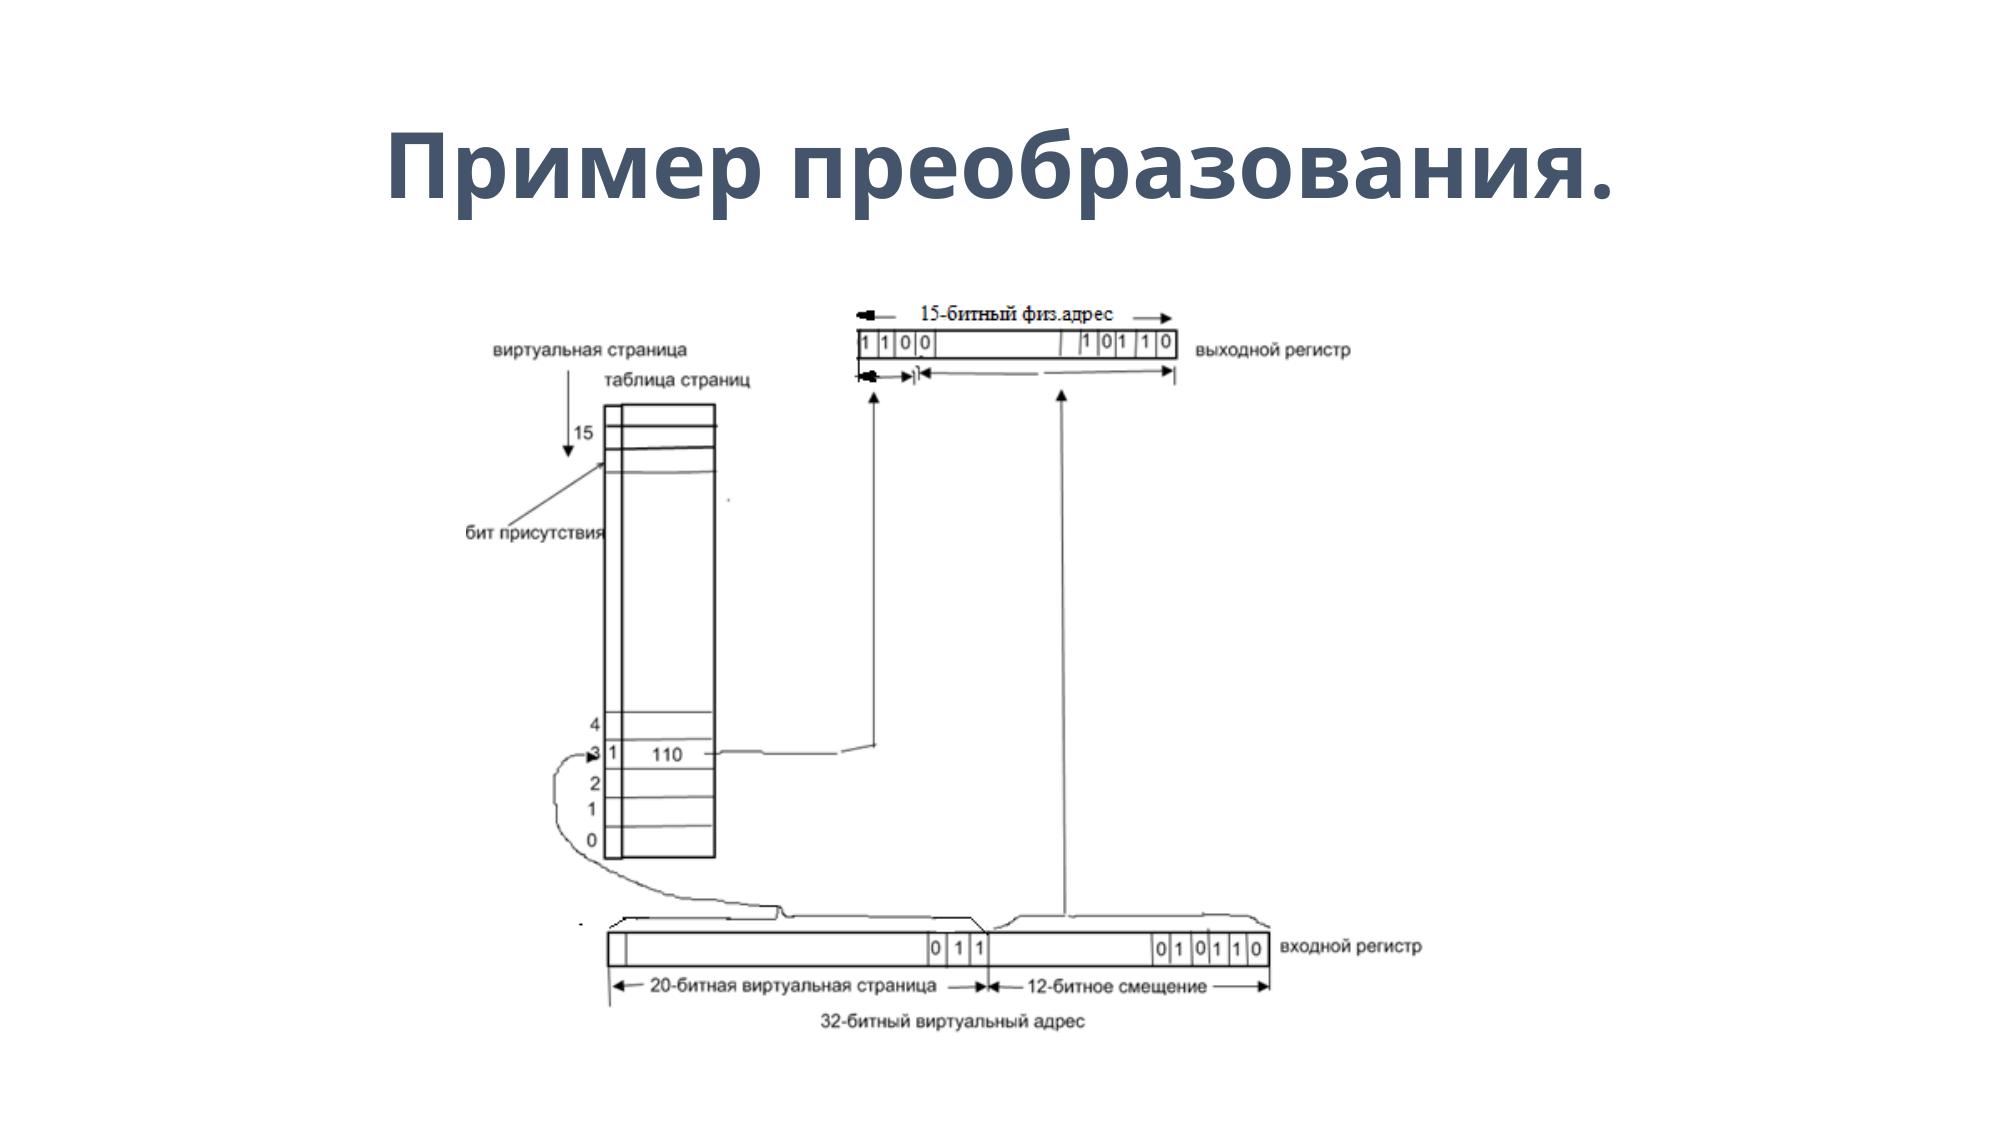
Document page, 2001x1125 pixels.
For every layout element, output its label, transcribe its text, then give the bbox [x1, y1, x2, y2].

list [466, 299, 1466, 1066]
title Пример преобразования. [137, 59, 1863, 278]
